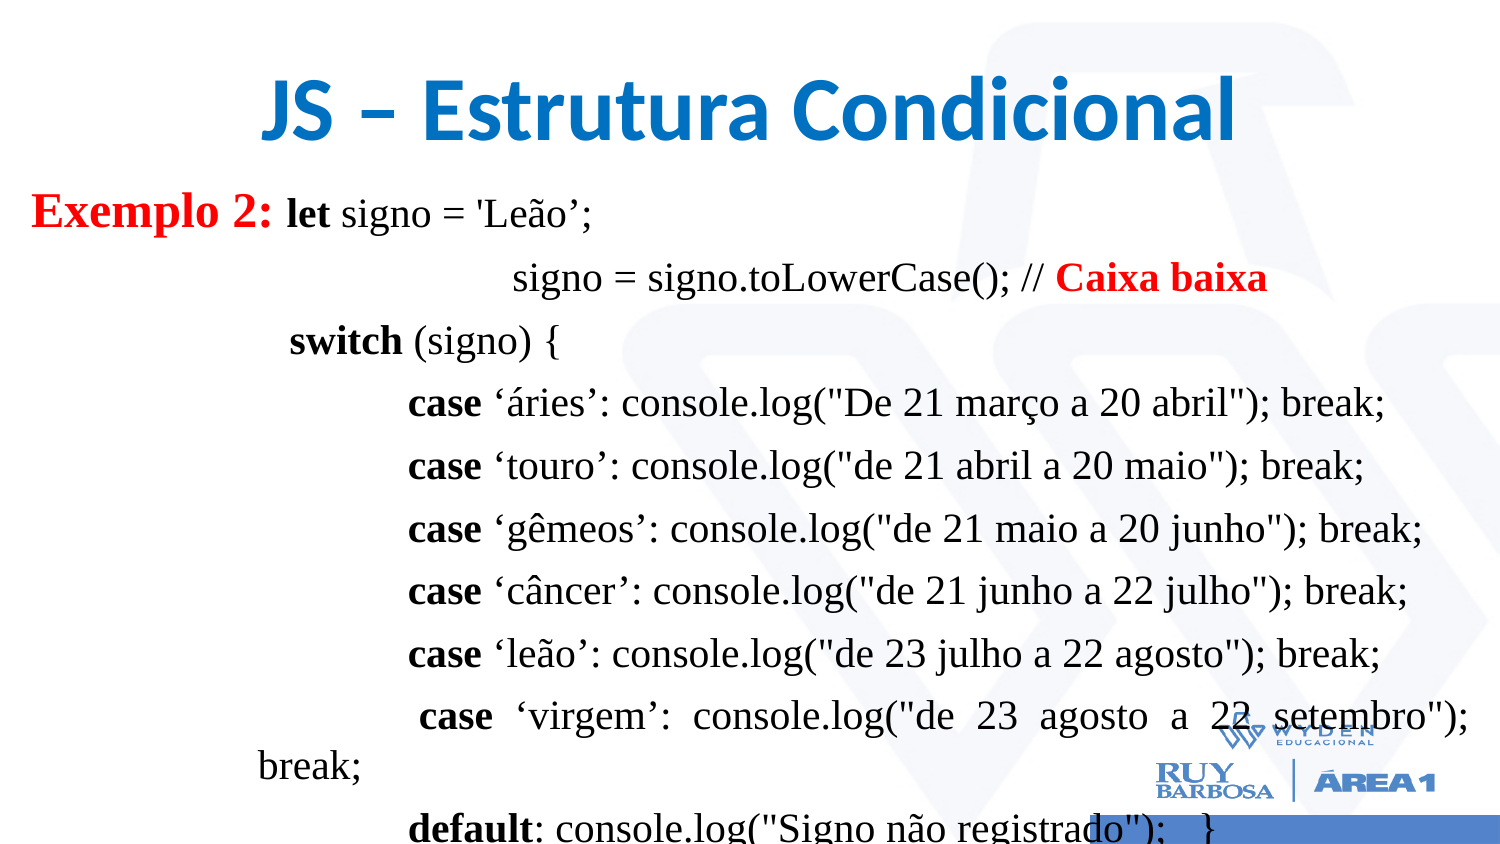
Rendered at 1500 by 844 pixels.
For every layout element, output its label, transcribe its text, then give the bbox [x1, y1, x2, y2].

picture [0, 0, 1500, 844]
list Exemplo 2: let signo = 'Leão’; signo = signo.toLowerCase(); // Caixa baixa switch (signo) { case ‘áries’: console.log("De 21 março a 20 abril"); break; case ‘touro’: console.log("de 21 abril a 20 maio"); break; case ‘gêmeos’: console.log("de 21 maio a 20 junho"); break; case ‘câncer’: console.log("de 21 junho a 22 julho"); break; case ‘leão’: console.log("de 23 julho a 22 agosto"); break; case ‘virgem’: console.log("de 23 agosto a 22 setembro"); break; default: console.log("Signo não registrado"); } [22, 169, 1479, 811]
title JS – Estrutura Condicional [74, 33, 1426, 169]
